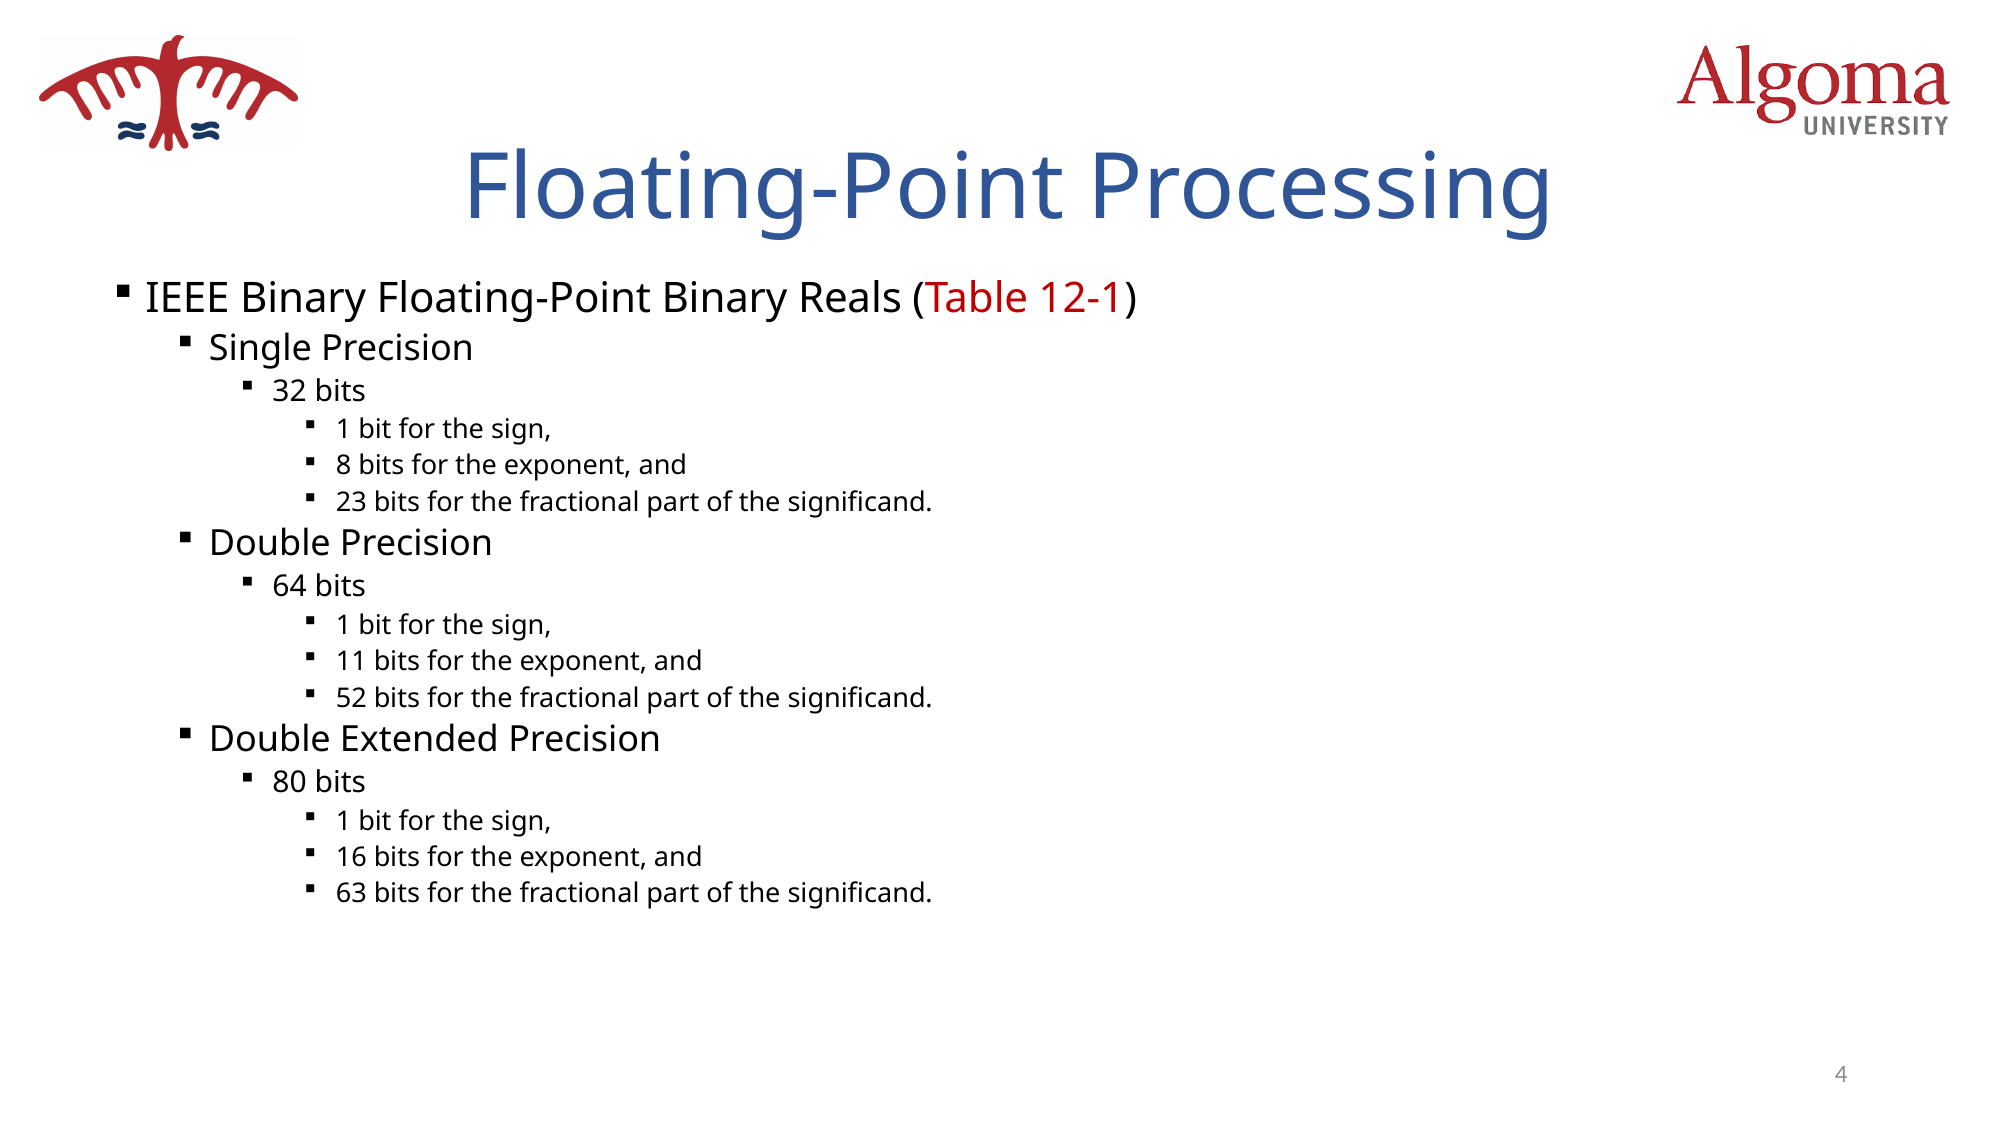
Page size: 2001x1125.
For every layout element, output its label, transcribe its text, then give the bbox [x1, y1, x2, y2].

picture [1677, 45, 1950, 135]
title Floating-Point Processing [351, 80, 1668, 268]
slide_number 4 [1412, 1042, 1863, 1103]
picture [39, 35, 298, 151]
list IEEE Binary Floating-Point Binary Reals (Table 12-1) Single Precision 32 bits 1 bit for the sign, 8 bits for the exponent, and 23 bits for the fractional part of the significand. Double Precision 64 bits 1 bit for the sign, 11 bits for the exponent, and 52 bits for the fractional part of the significand. Double Extended Precision 80 bits 1 bit for the sign, 16 bits for the exponent, and 63 bits for the fractional part of the significand. [98, 268, 1824, 925]
